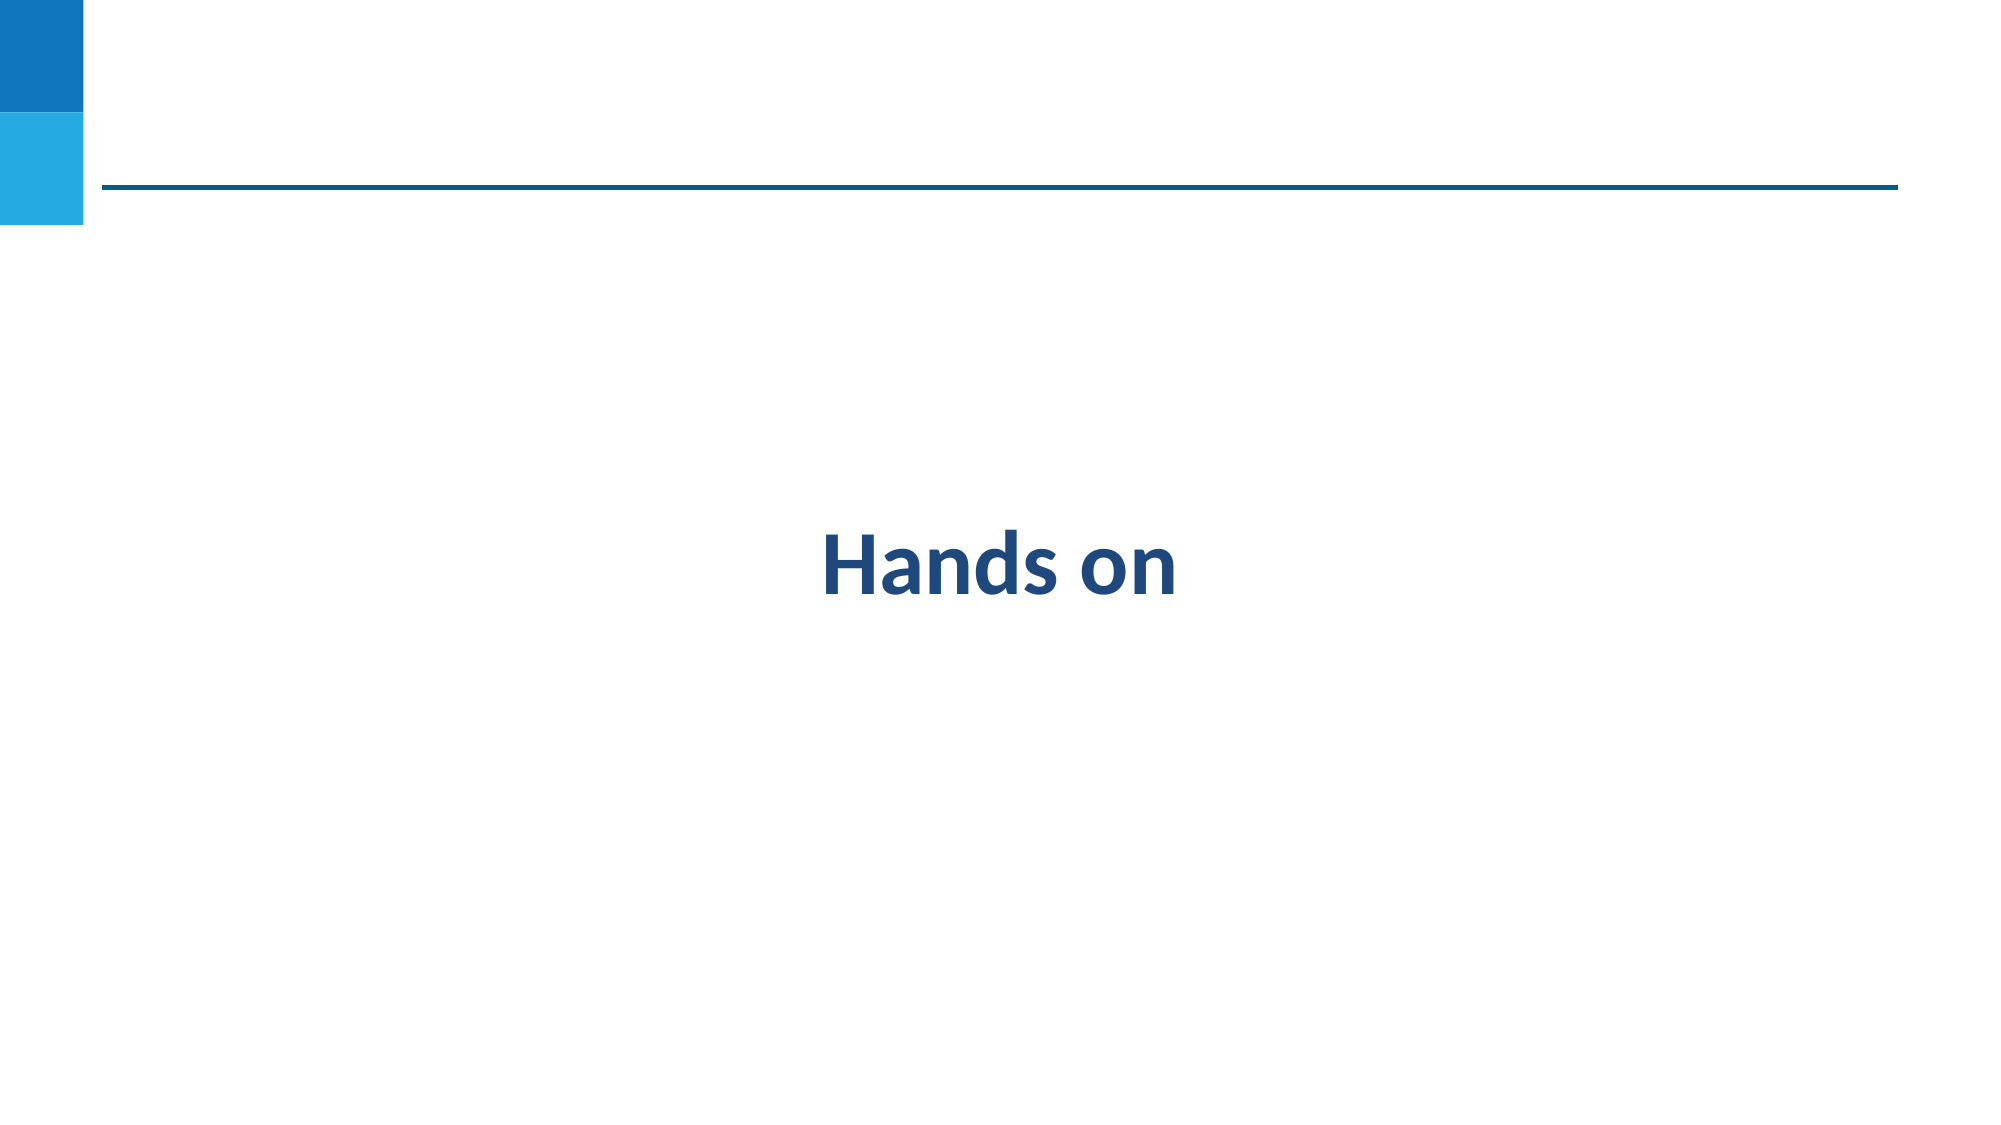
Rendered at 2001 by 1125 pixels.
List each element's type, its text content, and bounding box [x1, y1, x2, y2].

text_box Hands on [78, 500, 1922, 625]
